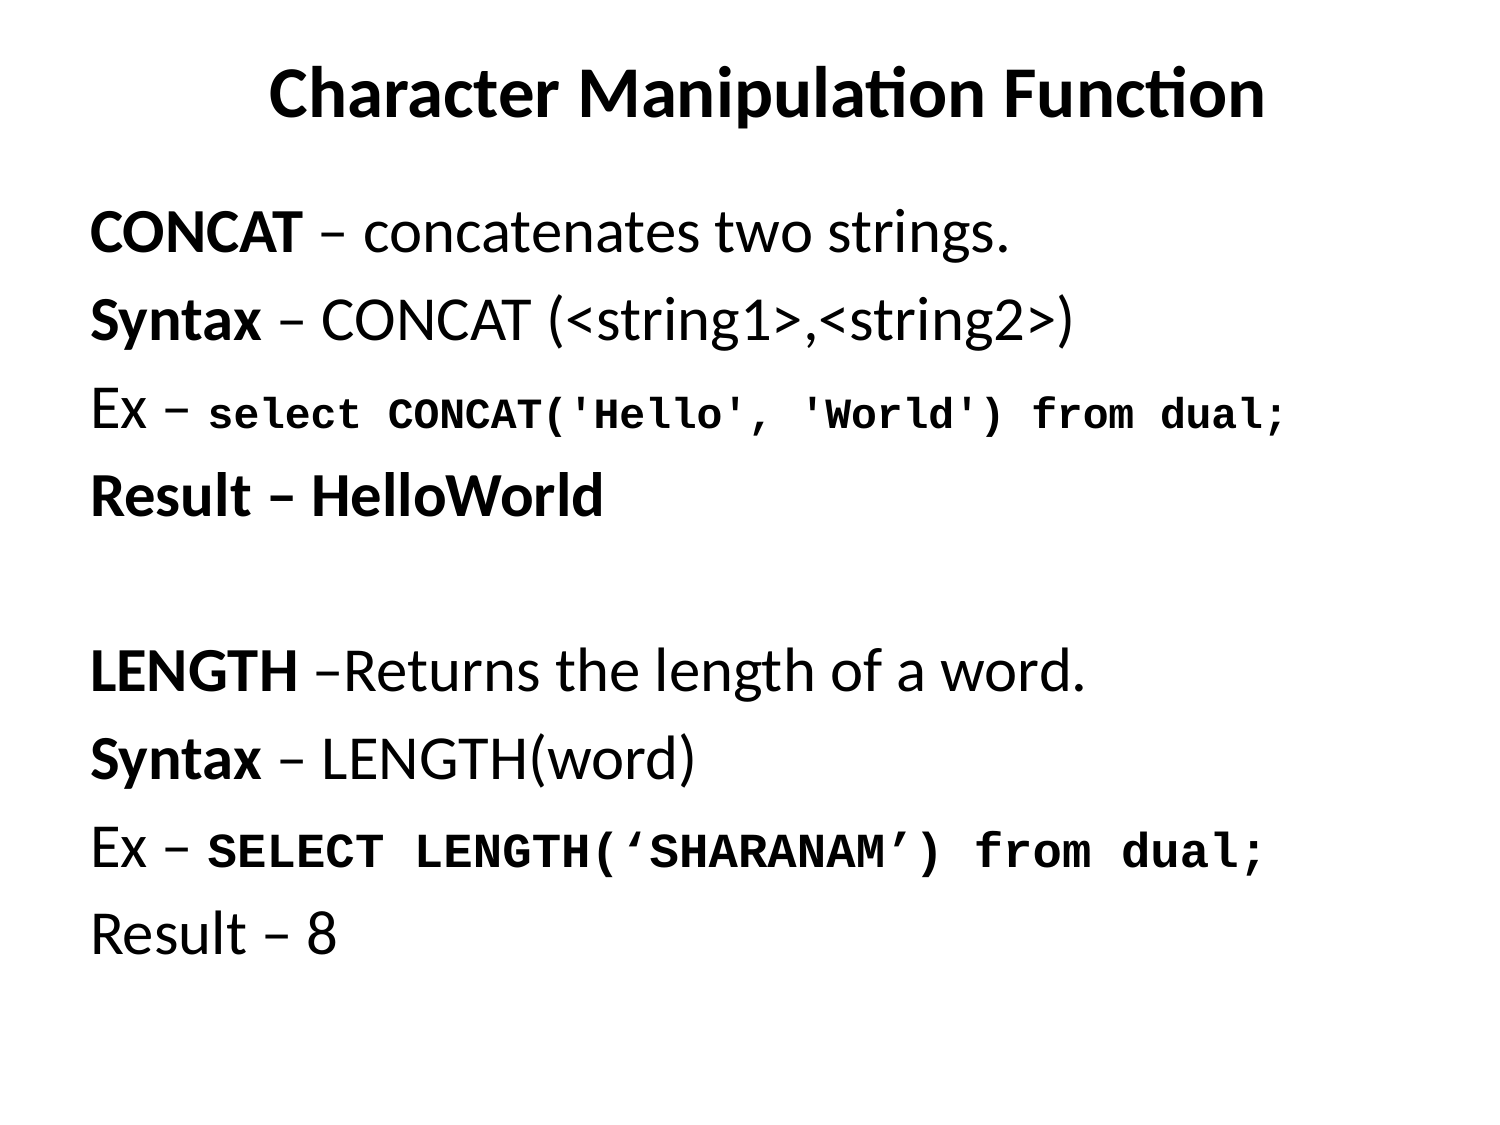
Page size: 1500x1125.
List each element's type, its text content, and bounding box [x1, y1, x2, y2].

list CONCAT – concatenates two strings. Syntax – CONCAT (<string1>,<string2>) Ex – select CONCAT('Hello', 'World') from dual; Result – HelloWorld LENGTH –Returns the length of a word. Syntax – LENGTH(word) Ex – SELECT LENGTH(‘SHARANAM’) from dual; Result – 8 [75, 182, 1425, 975]
text_box Character Manipulation Function [199, 37, 1338, 140]
